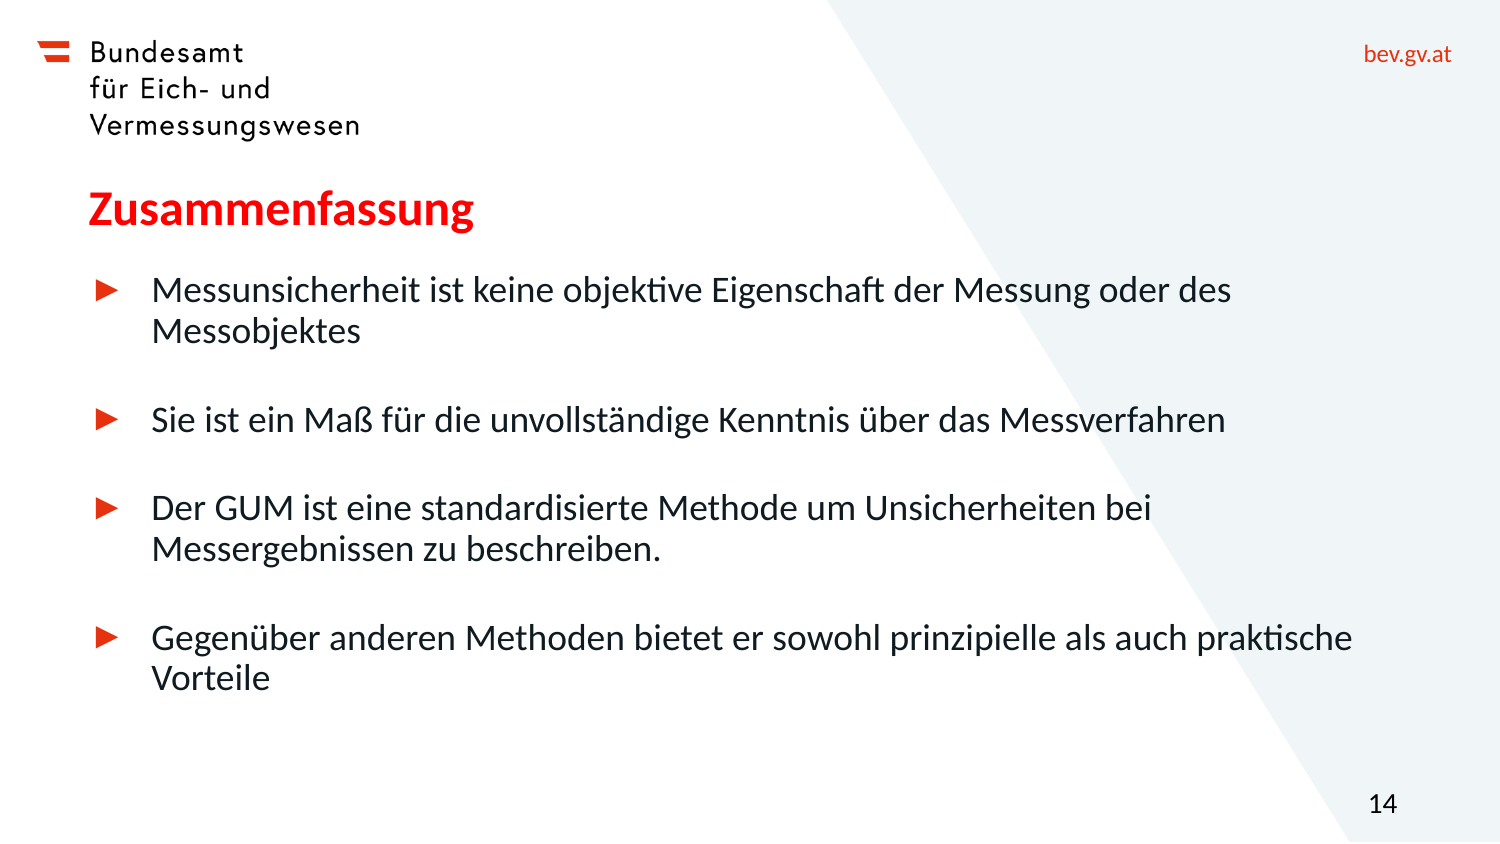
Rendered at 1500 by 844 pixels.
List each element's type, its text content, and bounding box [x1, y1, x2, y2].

list Messunsicherheit ist keine objektive Eigenschaft der Messung oder des Messobjektes Sie ist ein Maß für die unvollständige Kenntnis über das Messverfahren Der GUM ist eine standardisierte Methode um Unsicherheiten bei Messergebnissen zu beschreiben. Gegenüber anderen Methoden bietet er sowohl prinzipielle als auch praktische Vorteile [88, 270, 1398, 760]
slide_number 14 [1263, 785, 1398, 819]
picture [0, 0, 1500, 842]
title Zusammenfassung [88, 173, 1398, 270]
